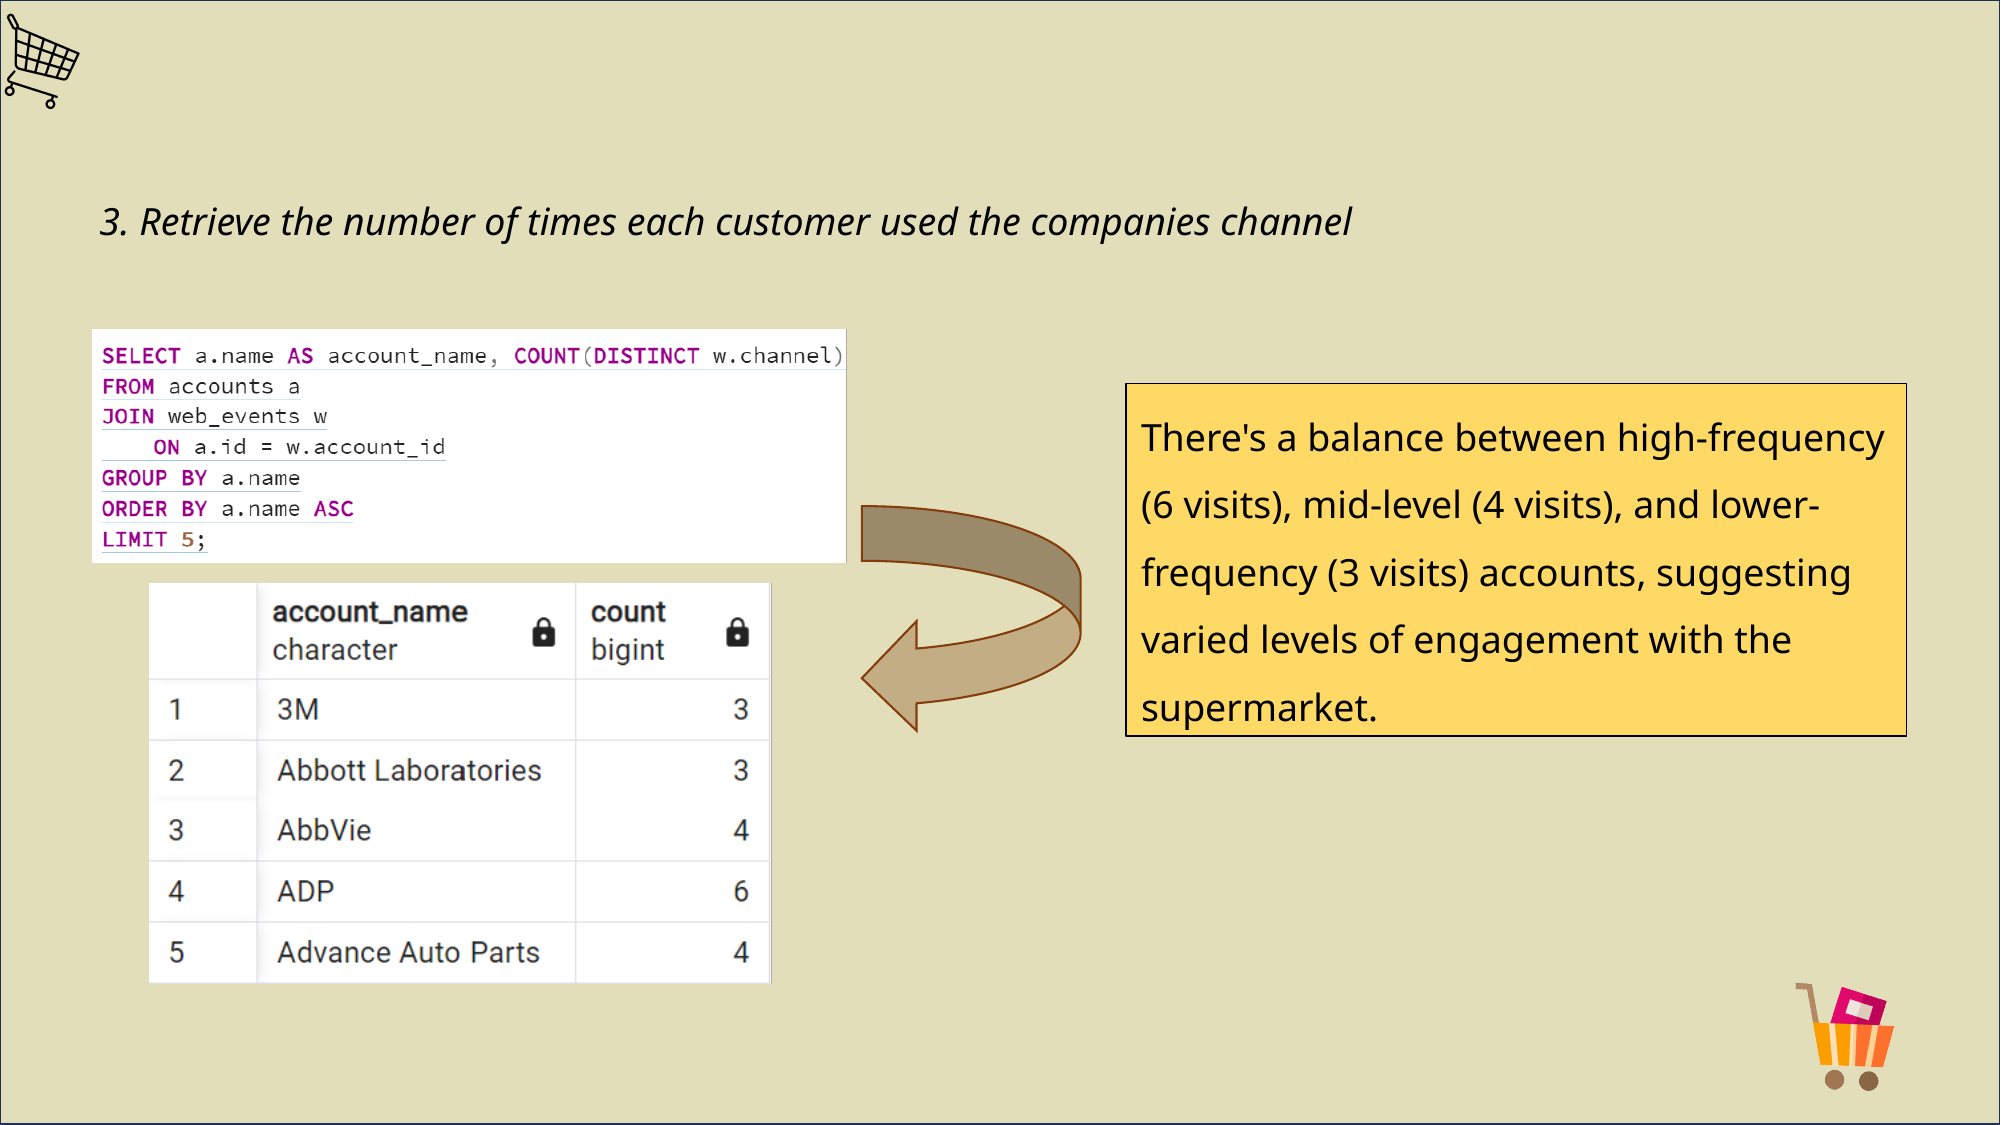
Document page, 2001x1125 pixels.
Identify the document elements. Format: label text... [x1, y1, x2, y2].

picture [0, 13, 85, 113]
text_box There's a balance between high-frequency (6 visits), mid-level (4 visits), and lower-frequency (3 visits) accounts, suggesting varied levels of engagement with the supermarket. [1126, 383, 1907, 736]
picture [1789, 983, 1898, 1092]
text_box [860, 505, 1082, 734]
picture [149, 583, 773, 984]
text_box [0, 0, 2000, 1125]
picture [92, 329, 847, 563]
text_box 3. Retrieve the number of times each customer used the companies channel [84, 190, 1849, 251]
